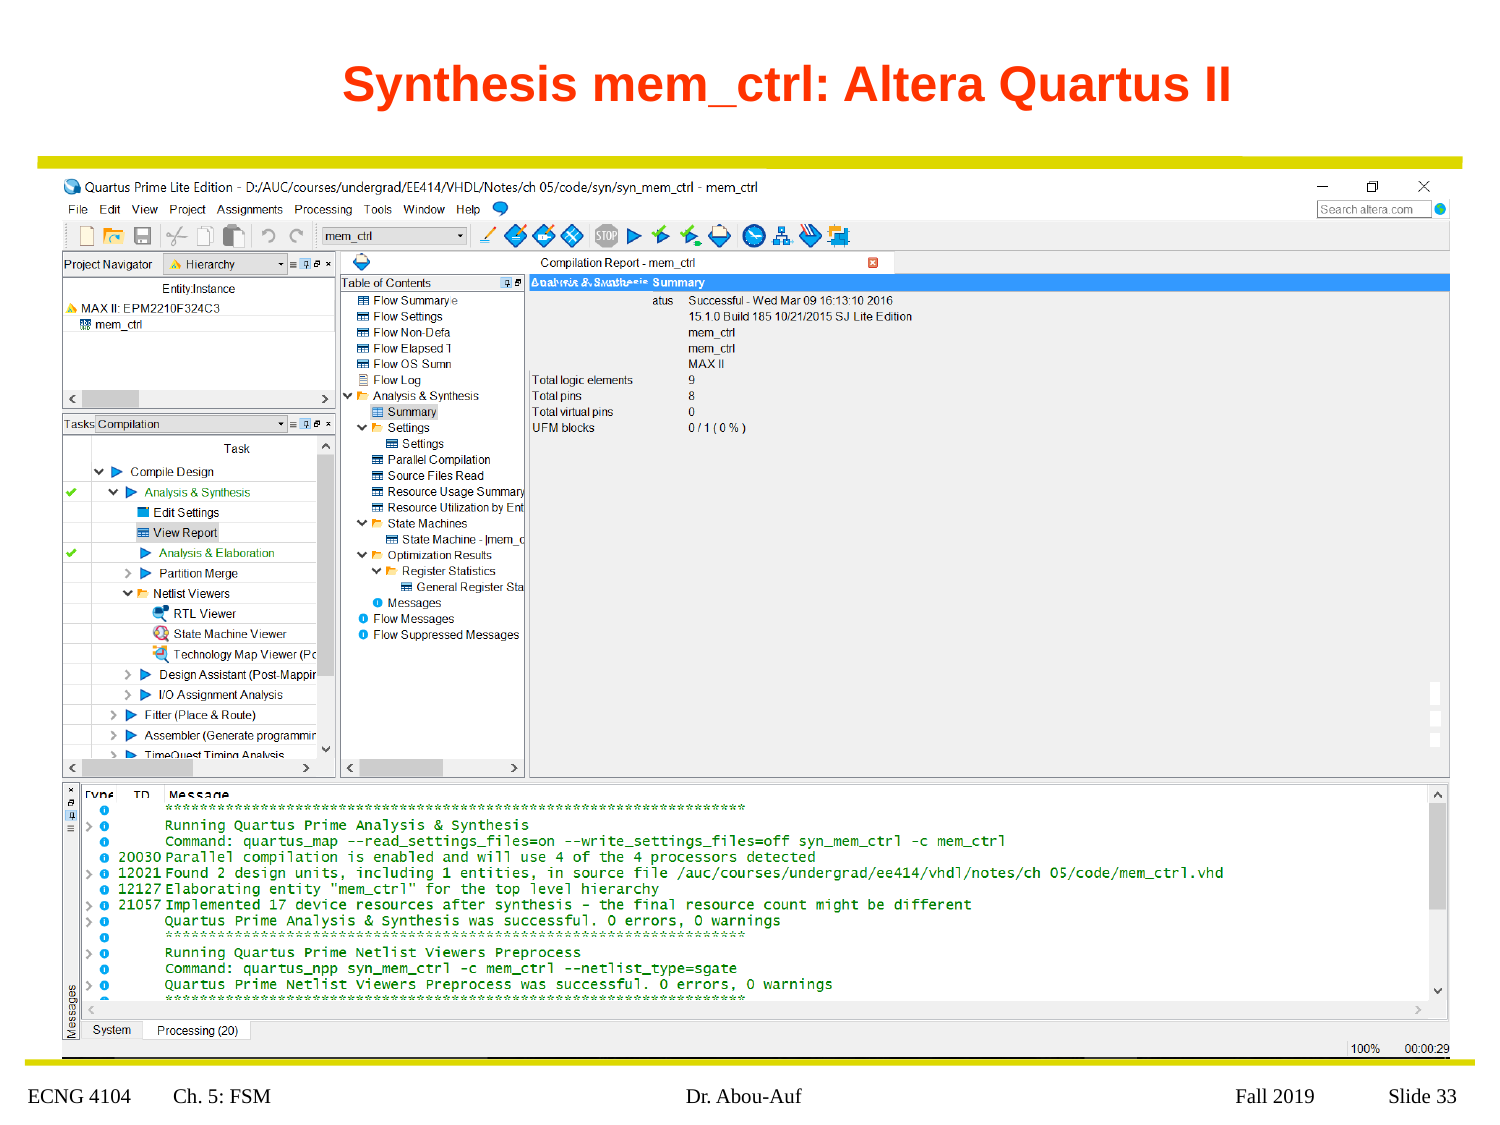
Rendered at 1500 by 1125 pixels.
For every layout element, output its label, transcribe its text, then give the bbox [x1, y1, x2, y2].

slide_number Fall 2019 Slide 33 [1199, 1074, 1488, 1125]
title Synthesis mem_ctrl: Altera Quartus II [187, 0, 1388, 163]
slide_number ECNG 4104 Ch. 5: FSM [12, 1074, 513, 1125]
footer Dr. Abou-Auf [612, 1074, 876, 1125]
picture [62, 174, 1451, 1059]
